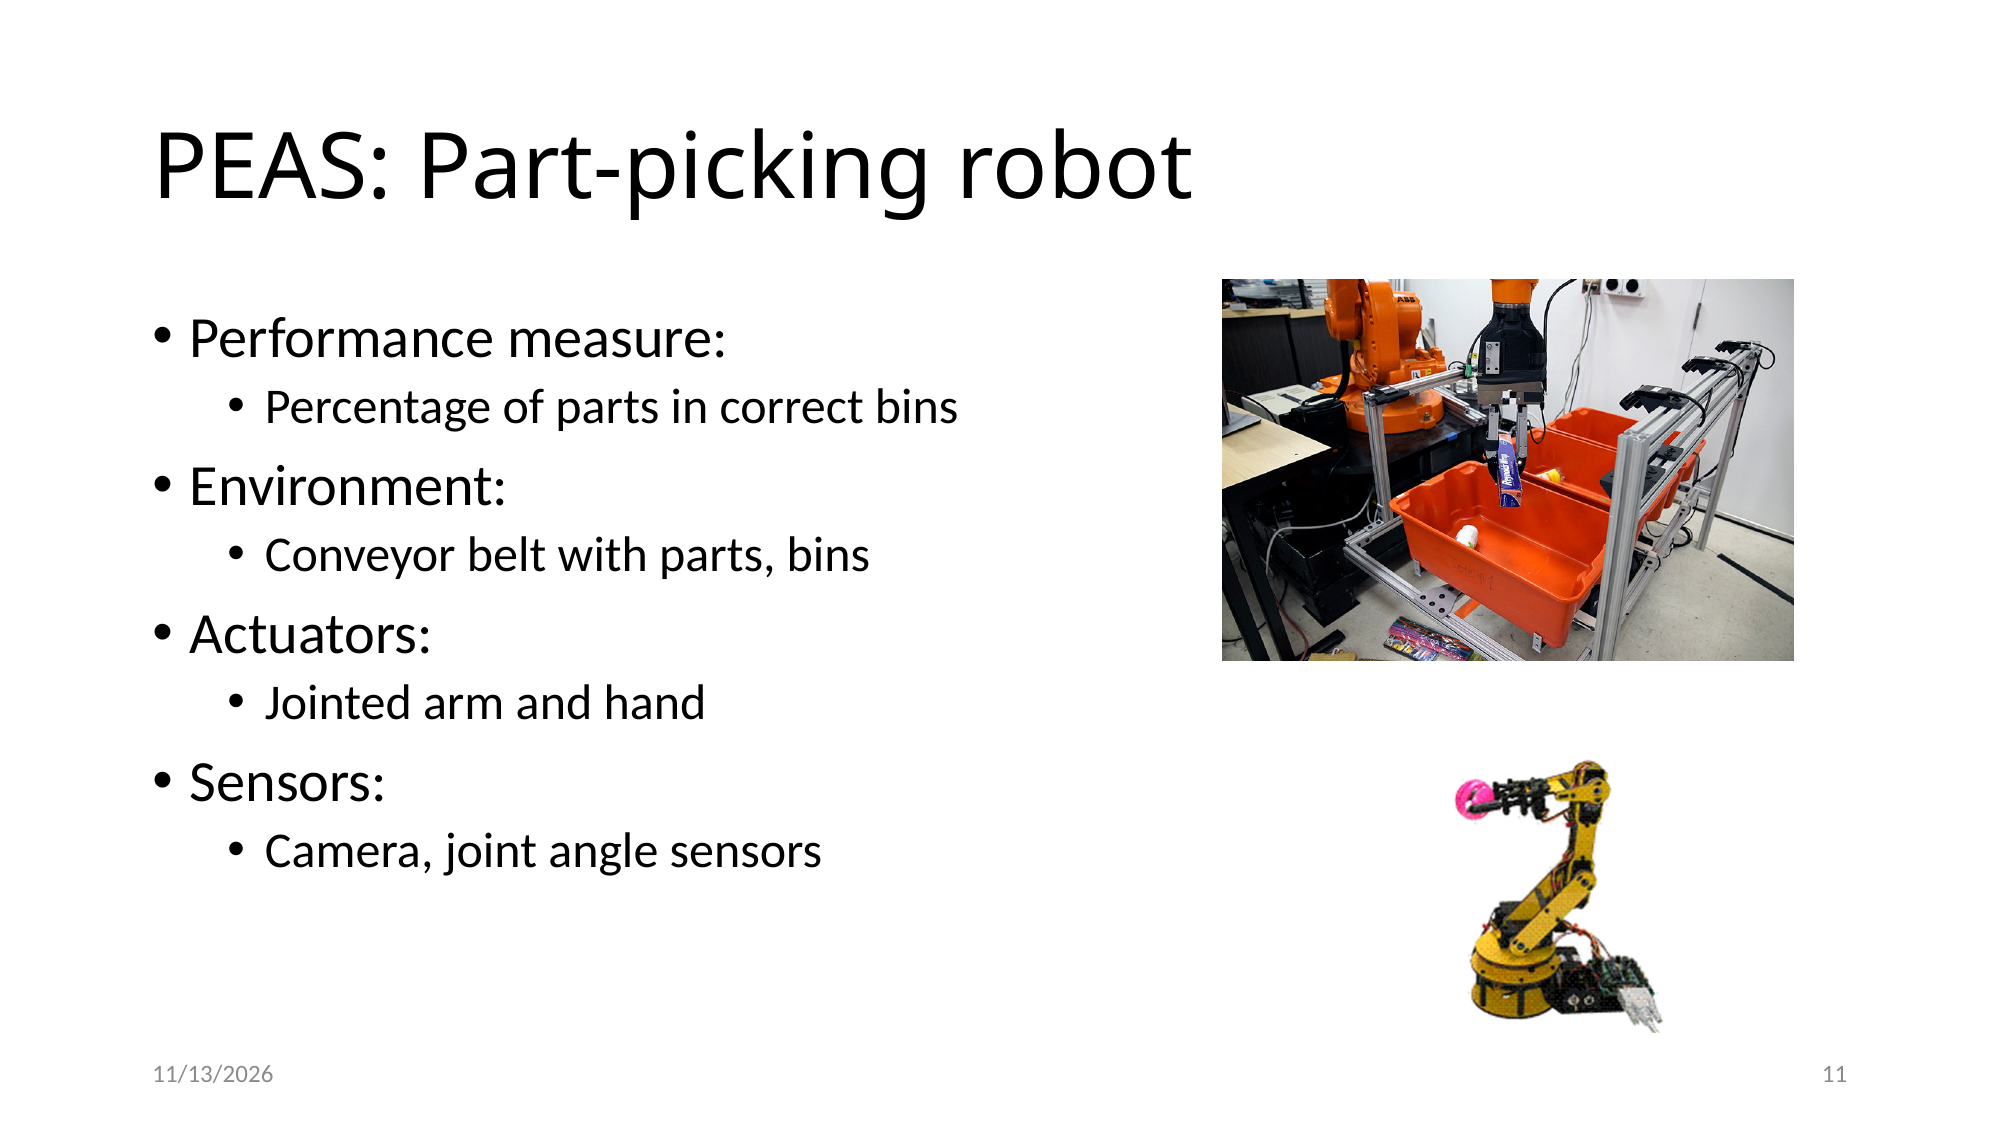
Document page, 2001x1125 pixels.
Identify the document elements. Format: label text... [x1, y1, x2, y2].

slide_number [137, 1042, 588, 1103]
picture [1437, 749, 1672, 1034]
list Performance measure: Percentage of parts in correct bins Environment: Conveyor belt with parts, bins Actuators: Jointed arm and hand Sensors: Camera, joint angle sensors [137, 299, 1863, 1014]
title PEAS: Part-picking robot [137, 59, 1863, 278]
picture [1222, 279, 1794, 661]
slide_number 11 [1412, 1042, 1863, 1103]
